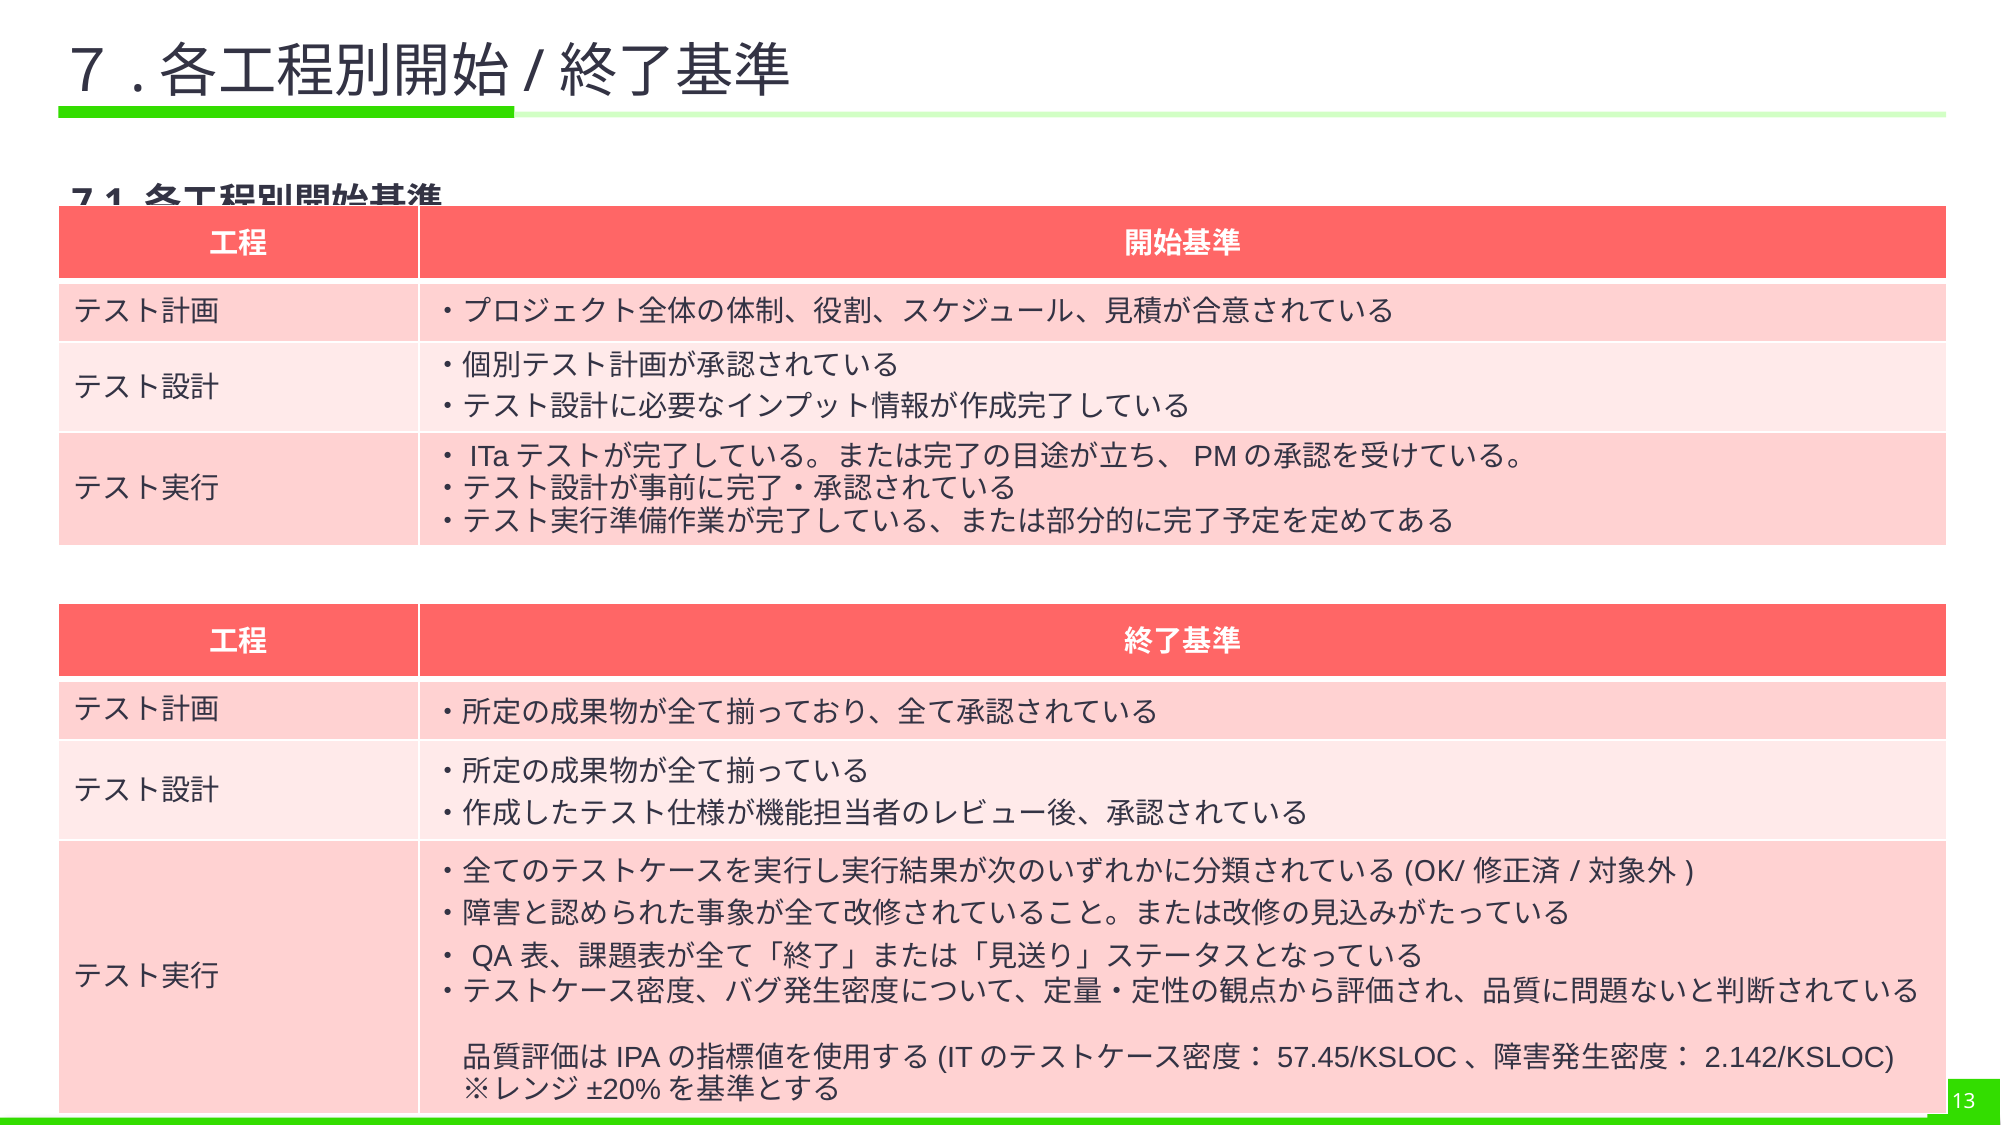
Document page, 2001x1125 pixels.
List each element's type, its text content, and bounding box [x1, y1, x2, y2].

table_header 工程 [59, 206, 418, 278]
table_cell テスト計画 [59, 284, 418, 341]
table_cell テスト実行 [59, 433, 418, 545]
table_cell ・所定の成果物が全て揃っており、全て承認されている [420, 682, 1946, 739]
slide_number 12 [1927, 1078, 2000, 1125]
table_cell ・プロジェクト全体の体制、役割、スケジュール、見積が合意されている [420, 284, 1946, 341]
table_cell テスト設計 [59, 343, 418, 431]
table_cell テスト計画 [59, 682, 418, 739]
table_cell ・個別テスト計画が承認されている ・テスト設計に必要なインプット情報が作成完了している [420, 343, 1946, 431]
footer Sasuke Financial Lab株式会社 [1628, 1114, 1927, 1120]
table_cell テスト設計 [59, 741, 418, 839]
table_header 開始基準 [420, 206, 1946, 278]
table_header 工程 [59, 604, 418, 676]
table_header 終了基準 [420, 604, 1946, 676]
text_box 7.1 各工程別開始基準 7.2 各工程別終了基準 [56, 145, 1947, 1063]
title ７.各工程別開始/終了基準 [58, 29, 1947, 115]
table_cell テスト実行 [59, 841, 418, 1113]
table_cell ・所定の成果物が全て揃っている ・作成したテスト仕様が機能担当者のレビュー後、承認されている [420, 741, 1946, 839]
table_cell ・ITaテストが完了している。または完了の目途が立ち、PMの承認を受けている。 ・テスト設計が事前に完了・承認されている ・テスト実行準備作業が完了している、または部分的に完了予定を定めてある [420, 433, 1946, 545]
table_cell ・全てのテストケースを実行し実行結果が次のいずれかに分類されている(OK/修正済/対象外) ・障害と認められた事象が全て改修されていること。または改修の見込みがたっている ・QA表、課題表が全て「終了」または「見送り」ステータスとなっている ・テストケース密度、バグ発生密度について、定量・定性の観点から評価され、品質に問題ないと判断されている 品質評価はIPAの指標値を使用する(ITのテストケース密度：57.45/KSLOC、障害発生密度：2.142/KSLOC) ※レンジ±20%を基準とする [420, 841, 1946, 1113]
